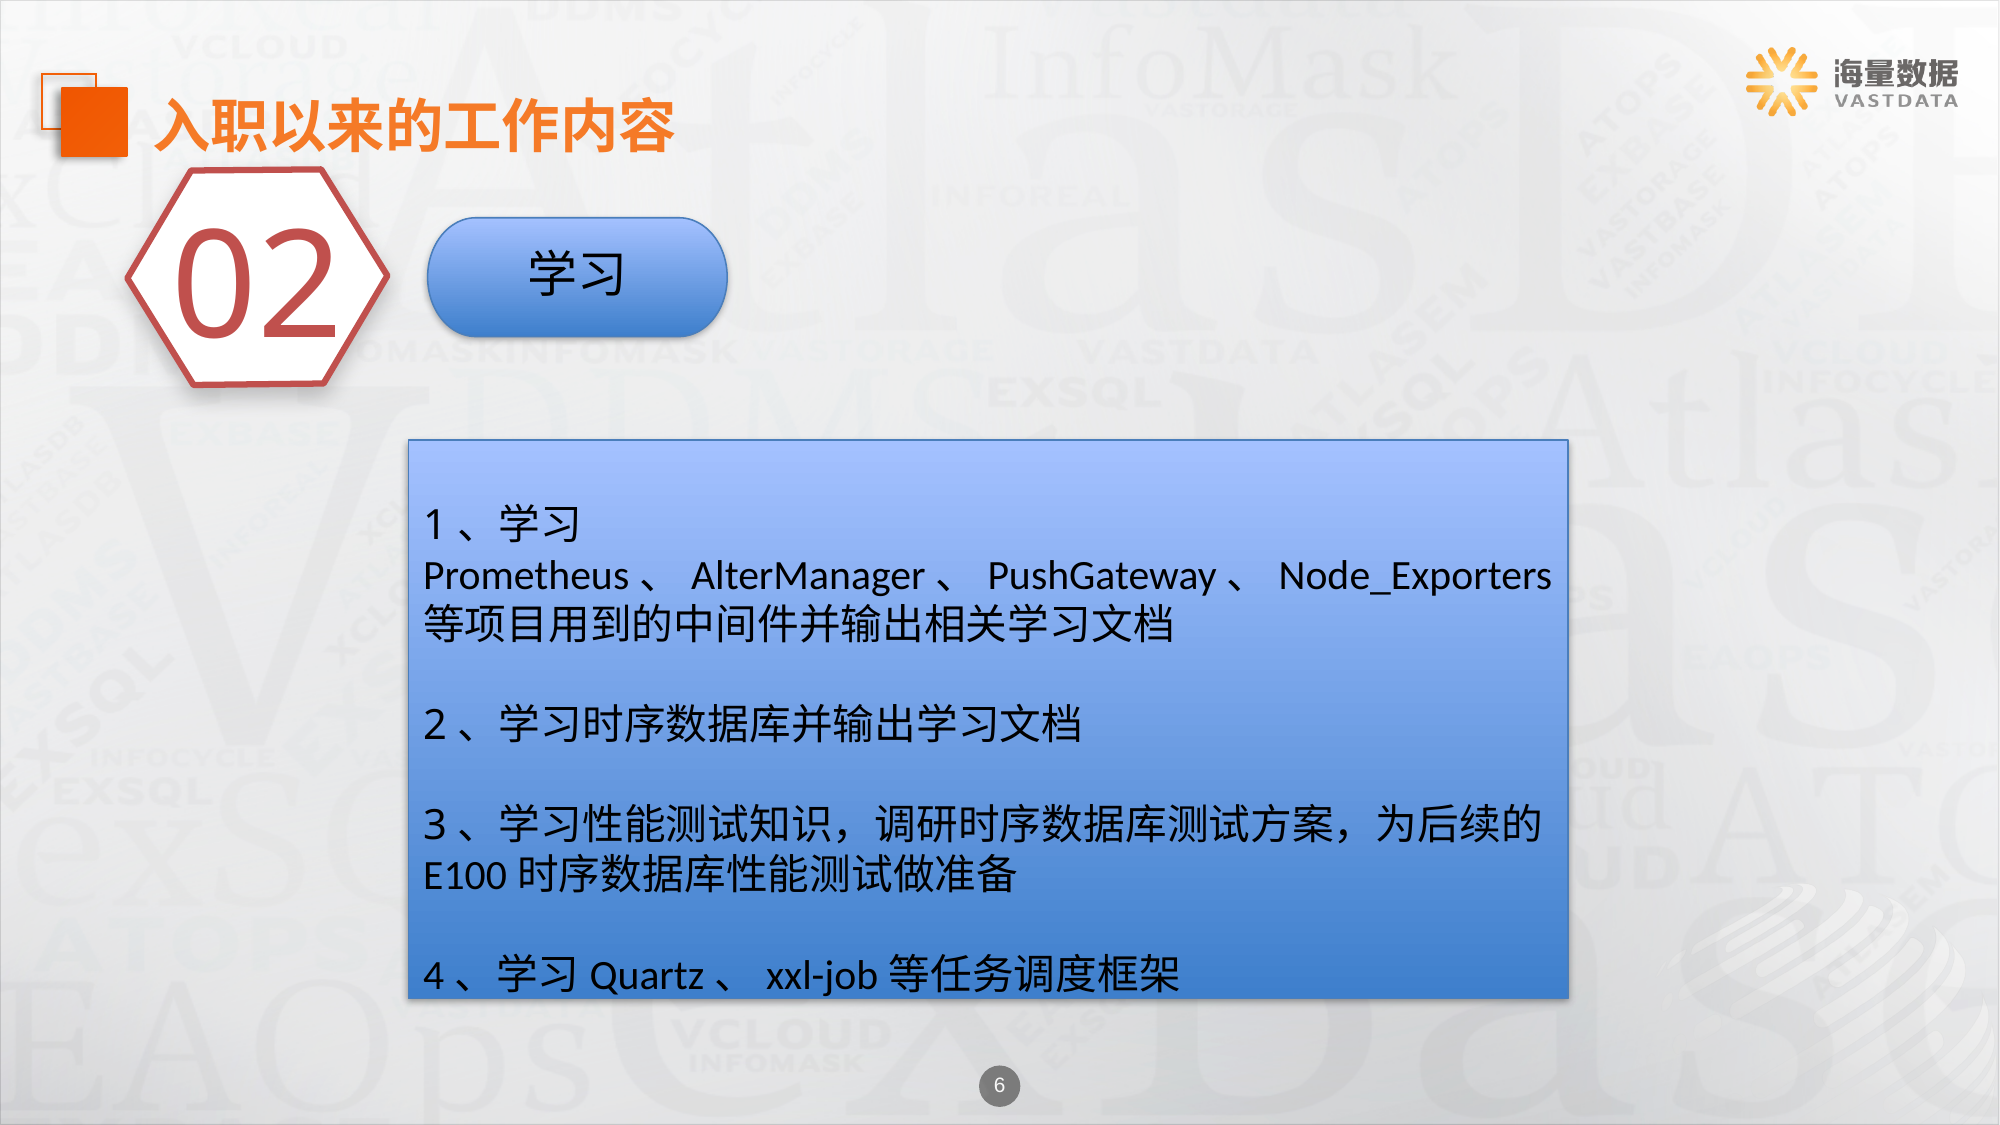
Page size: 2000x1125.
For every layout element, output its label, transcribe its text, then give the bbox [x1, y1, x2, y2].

picture [0, 0, 2000, 1125]
text_box 学习 [426, 216, 728, 338]
text_box 02 [125, 167, 390, 388]
text_box [40, 72, 98, 131]
text_box [59, 85, 129, 158]
text_box 入职以来的工作内容 [137, 81, 1216, 166]
text_box 1、学习Prometheus、AlterManager、PushGateway、Node_Exporters等项目用到的中间件并输出相关学习文档 2、学习时序数据库并输出学习文档 3、学习性能测试知识，调研时序数据库测试方案，为后续的E100时序数据库性能测试做准备 4、学习Quartz、xxl-job等任务调度框架 [408, 439, 1569, 999]
